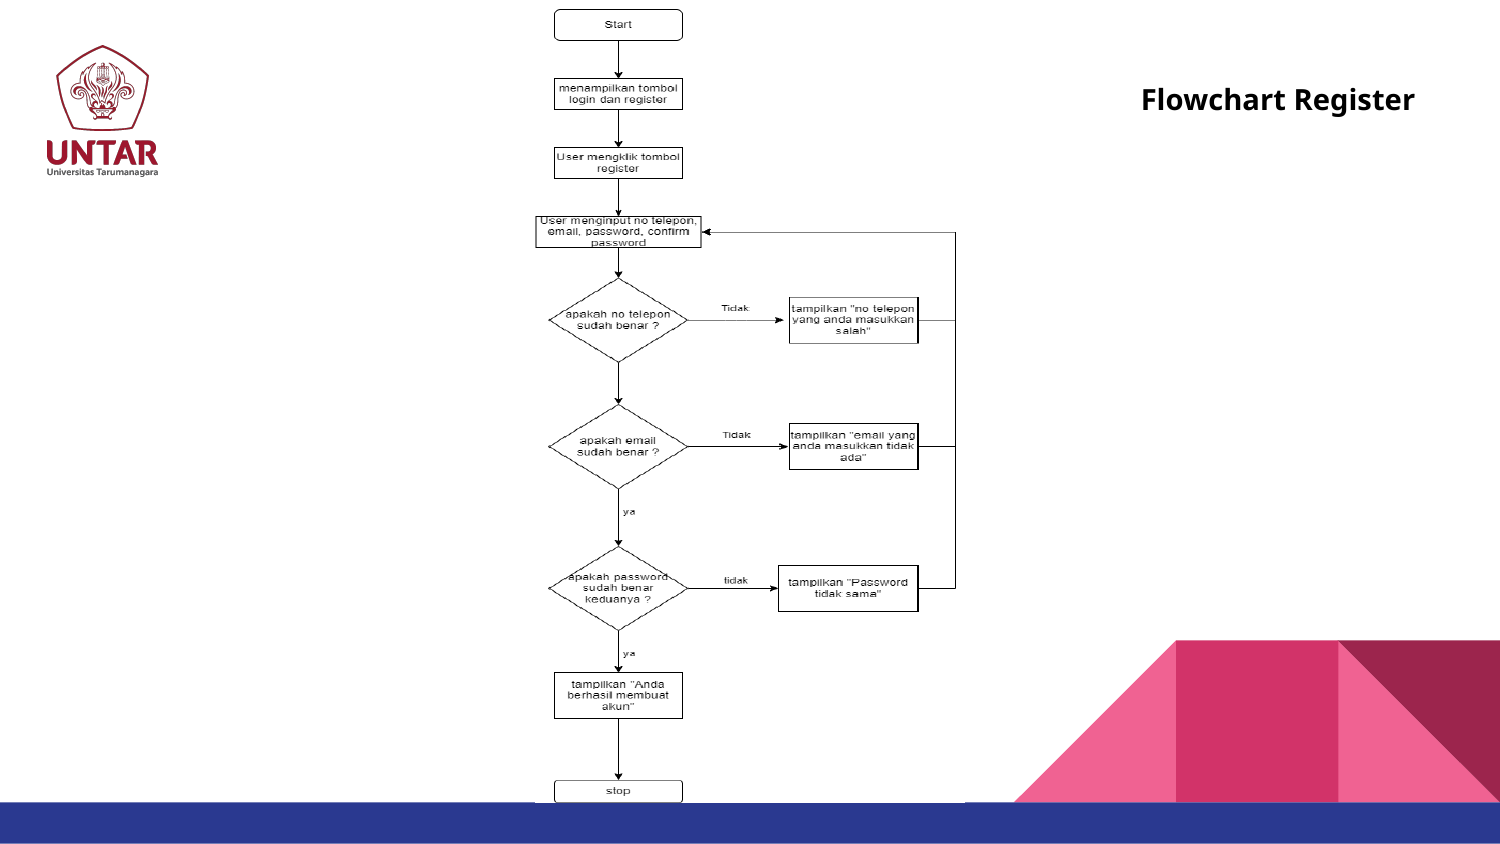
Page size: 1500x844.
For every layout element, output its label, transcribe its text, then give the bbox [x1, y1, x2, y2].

picture [535, 9, 965, 804]
text_box Flowchart Register [969, 66, 1431, 157]
picture [47, 44, 158, 178]
